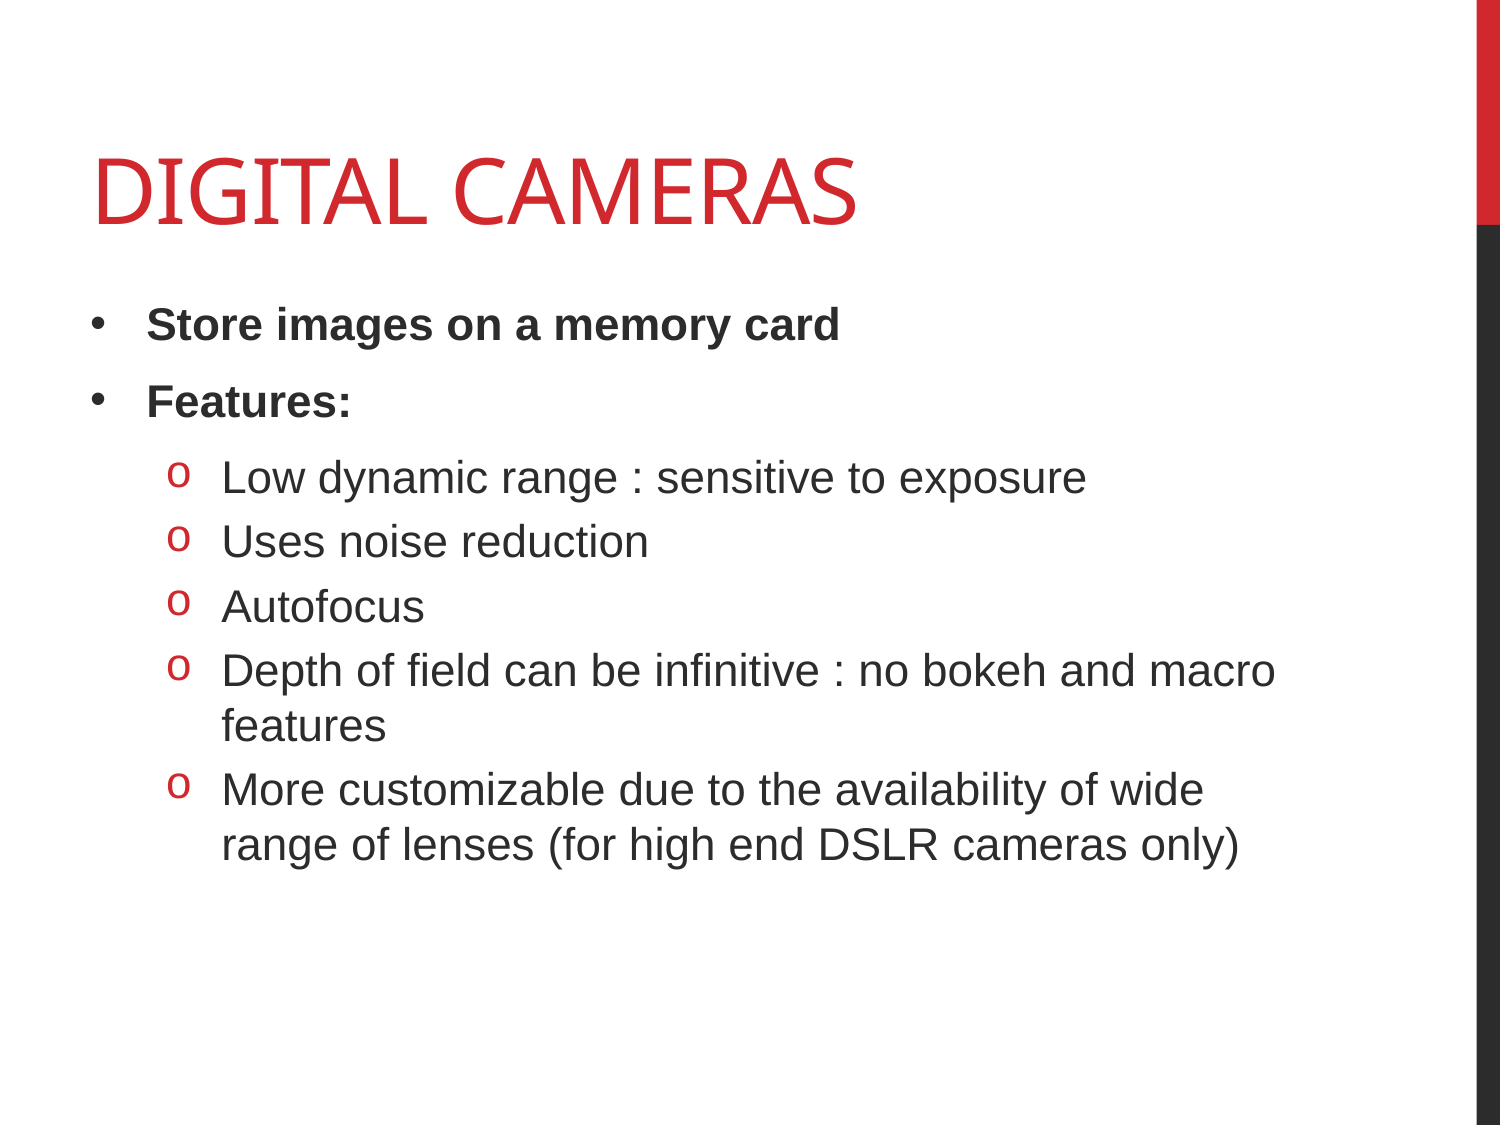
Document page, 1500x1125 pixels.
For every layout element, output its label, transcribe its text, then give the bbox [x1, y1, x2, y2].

title Digital Cameras [75, 25, 1261, 250]
list Store images on a memory card Features: Low dynamic range : sensitive to exposure Uses noise reduction Autofocus Depth of field can be infinitive : no bokeh and macro features More customizable due to the availability of wide range of lenses (for high end DSLR cameras only) [75, 287, 1325, 1005]
